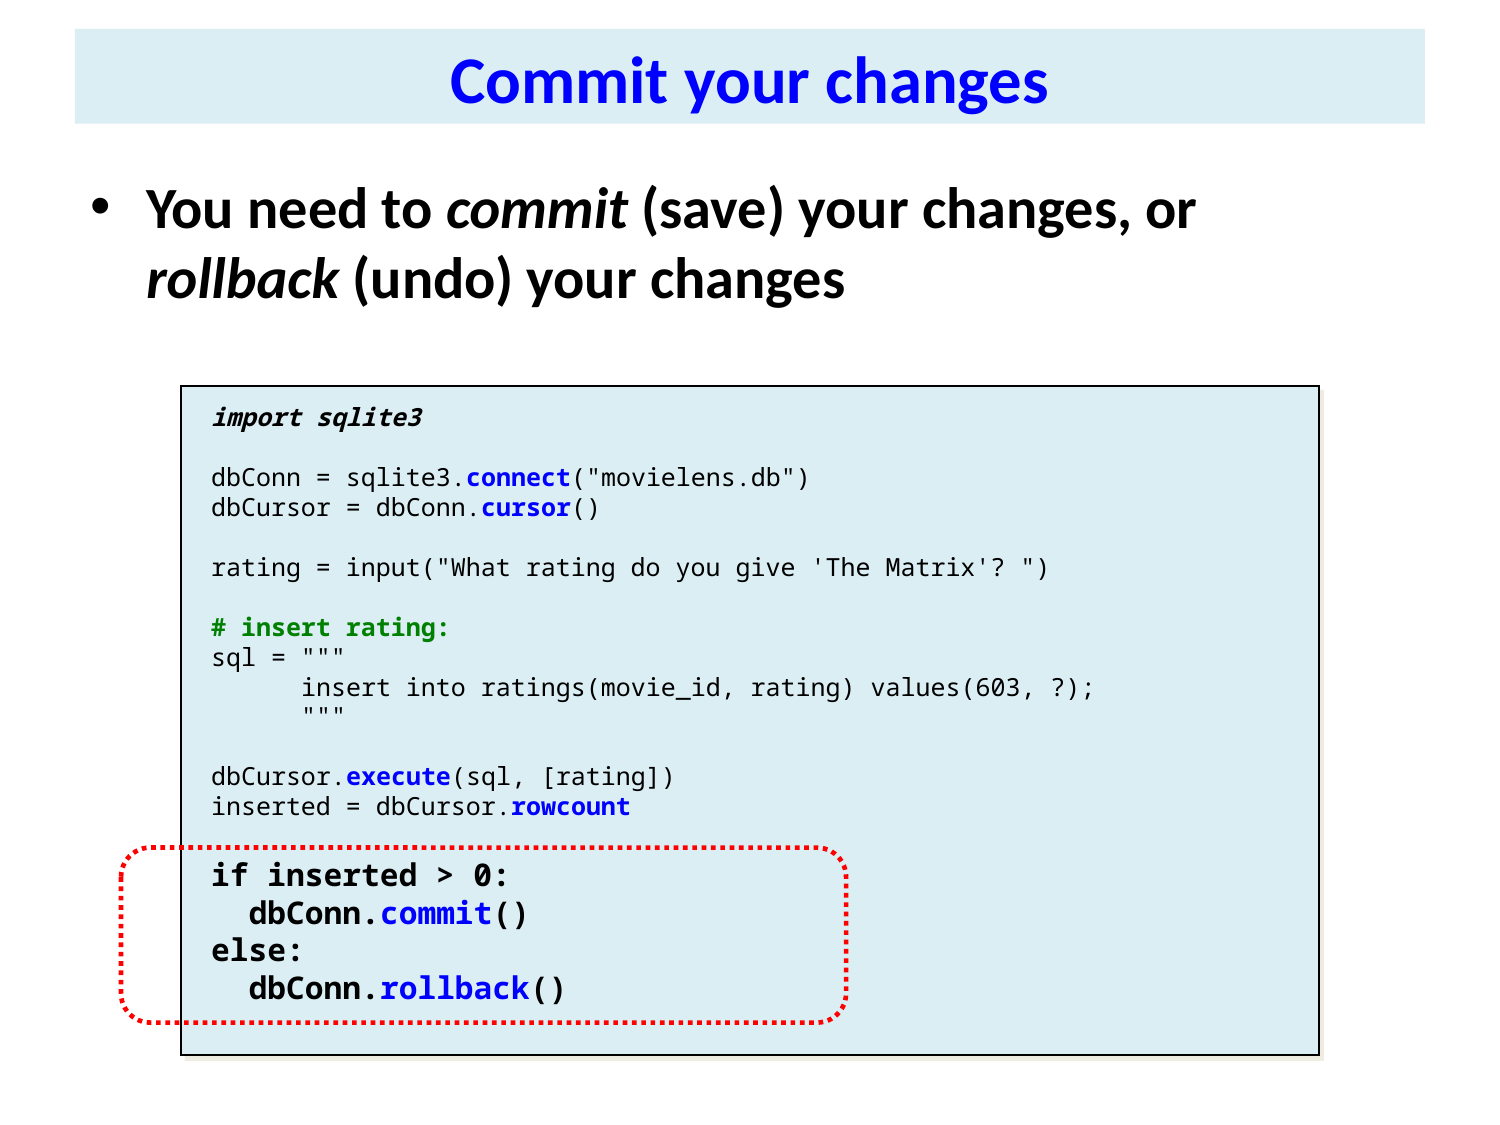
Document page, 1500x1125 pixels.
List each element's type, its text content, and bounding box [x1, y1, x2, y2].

list You need to commit (save) your changes, or rollback (undo) your changes [75, 162, 1338, 350]
text_box [118, 845, 849, 1025]
text_box import sqlite3 dbConn = sqlite3.connect("movielens.db") dbCursor = dbConn.cursor() rating = input("What rating do you give 'The Matrix'? ") # insert rating: sql = """ insert into ratings(movie_id, rating) values(603, ?); """ dbCursor.execute(sql, [rating]) inserted = dbCursor.rowcount if inserted > 0: dbConn.commit() else: dbConn.rollback() [181, 386, 1319, 1056]
text_box Commit your changes [74, 28, 1425, 124]
